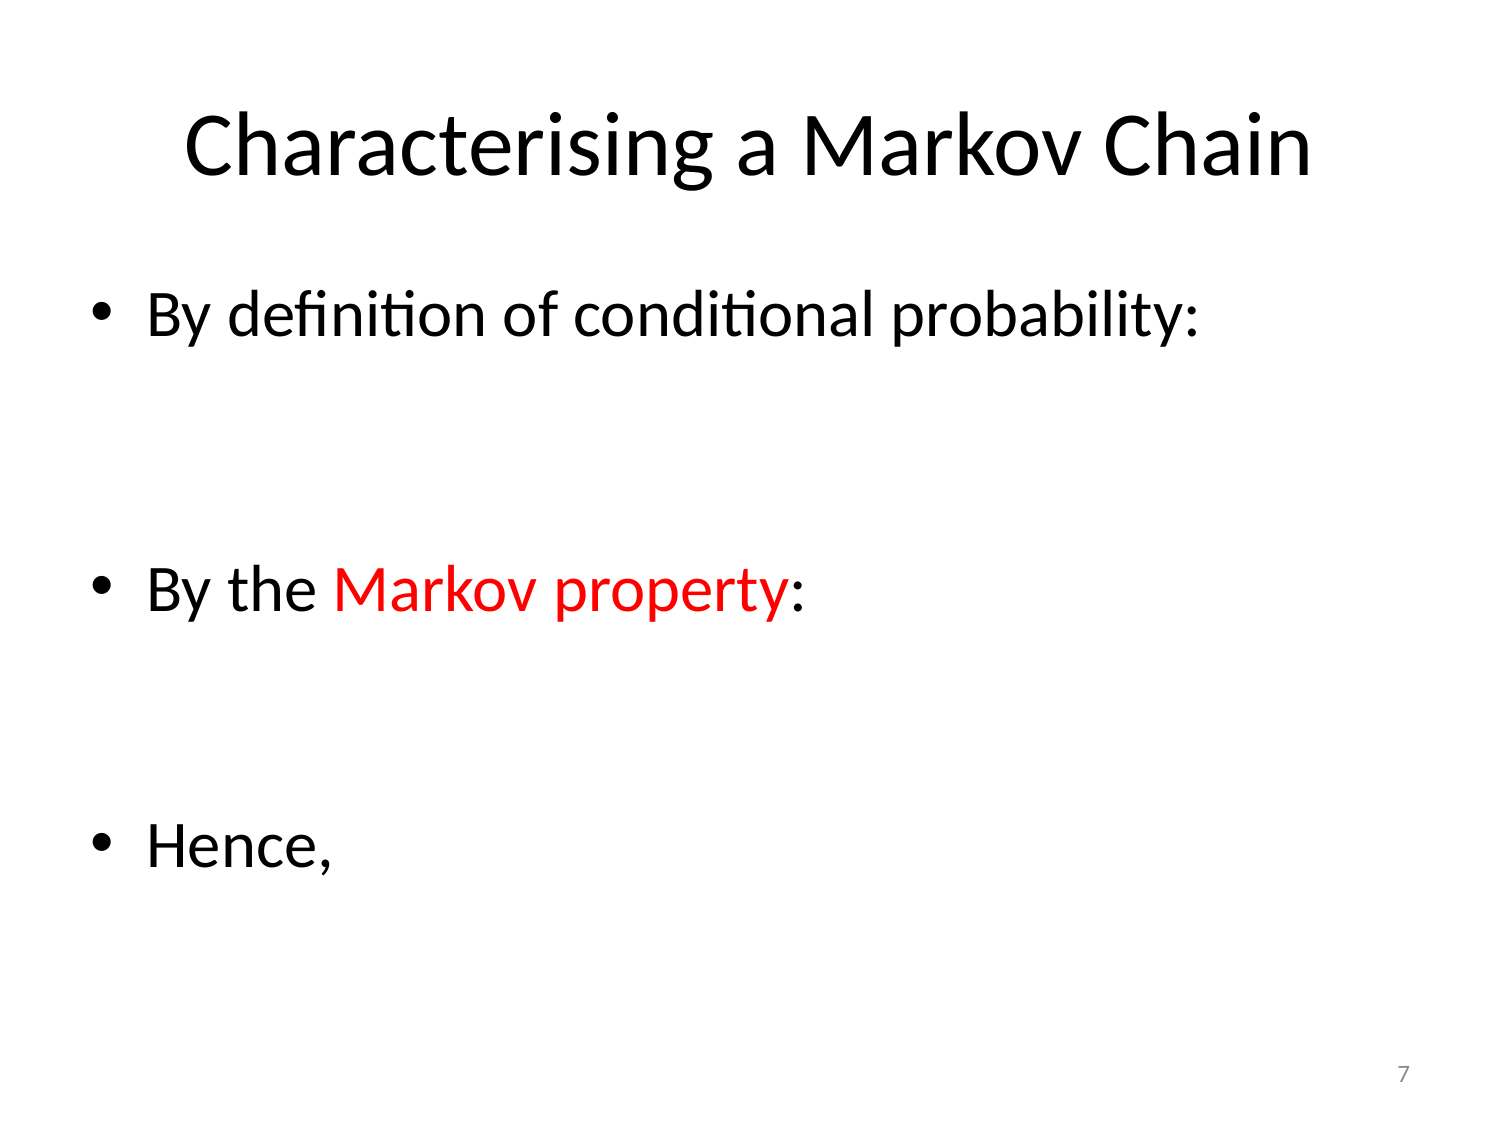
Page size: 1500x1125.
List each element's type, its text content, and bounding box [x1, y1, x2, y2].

title Characterising a Markov Chain [75, 45, 1425, 233]
slide_number 7 [1074, 1042, 1425, 1103]
